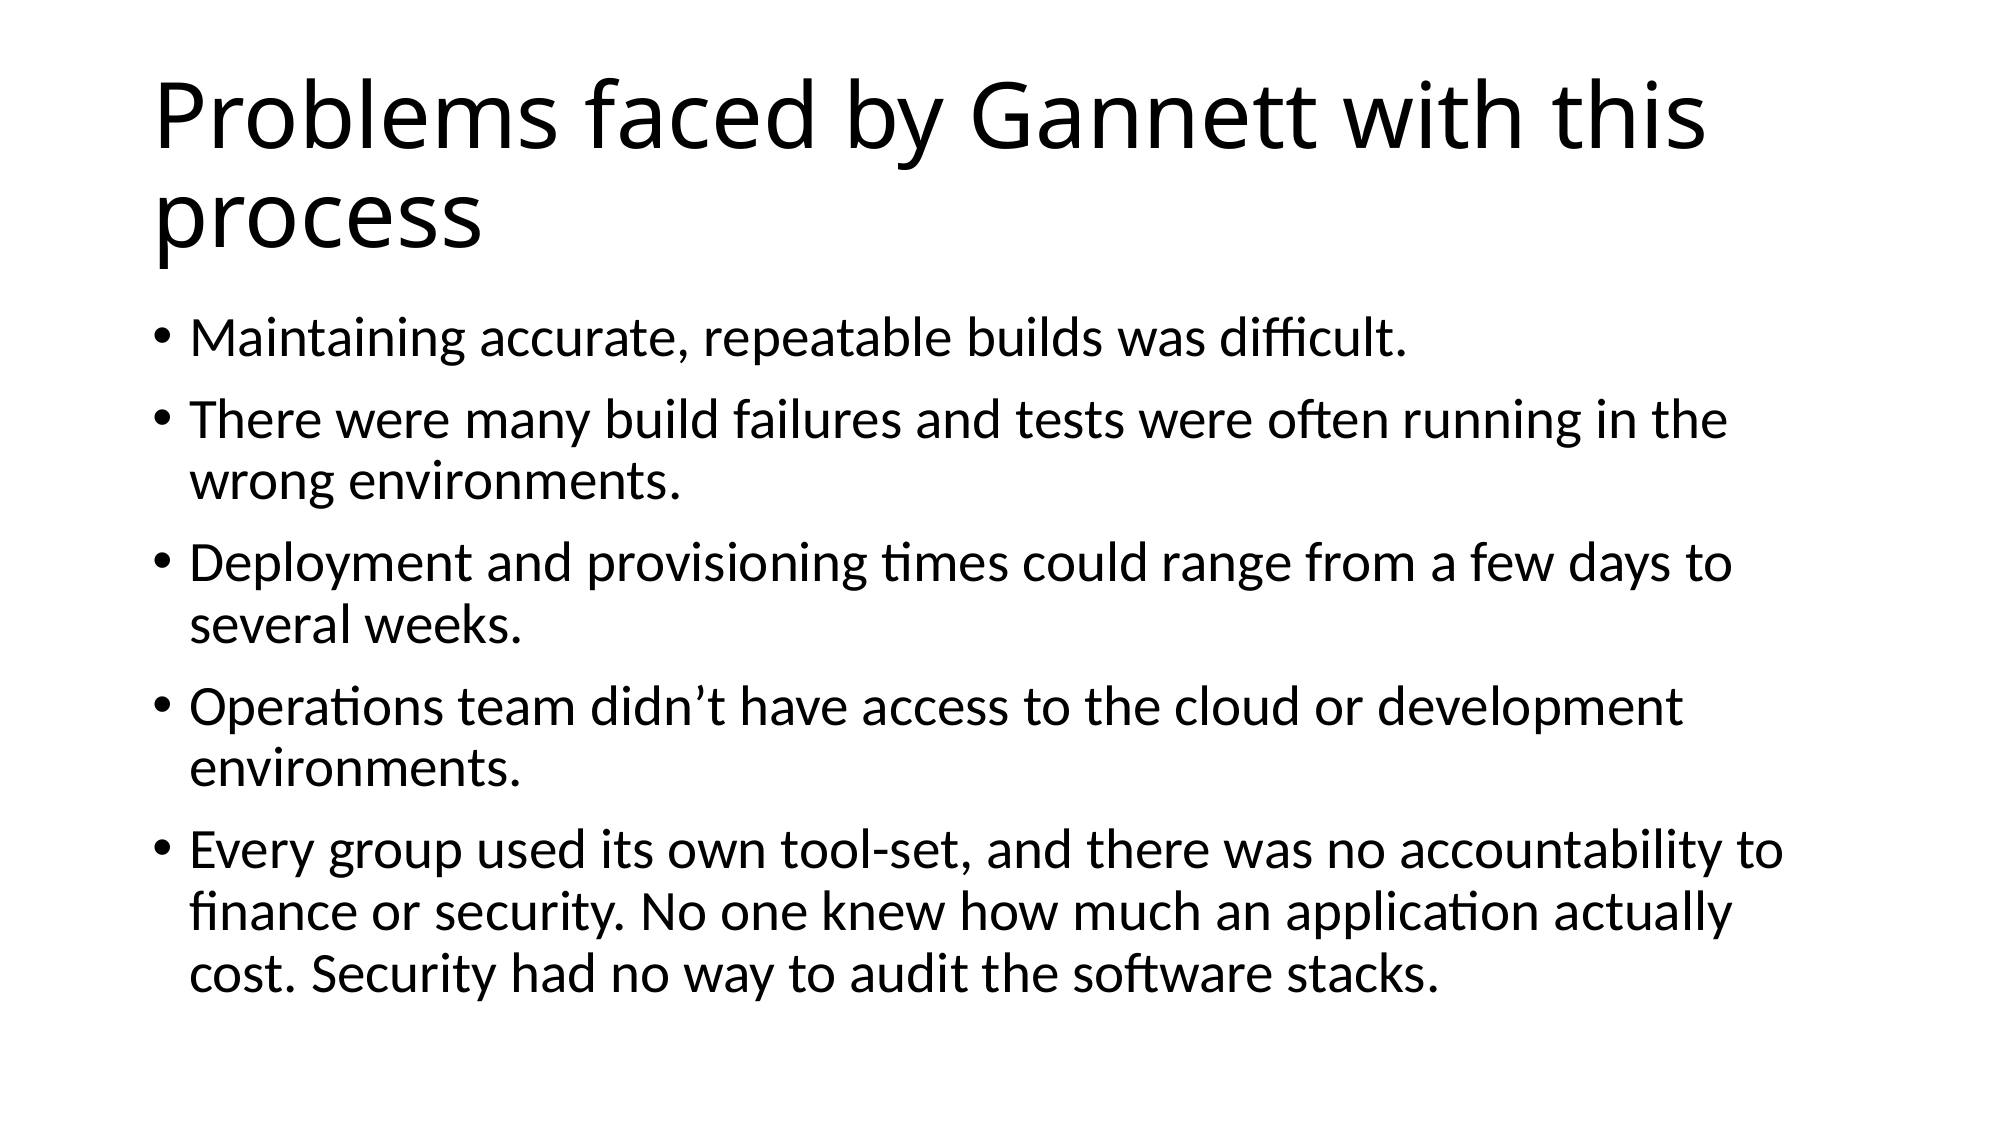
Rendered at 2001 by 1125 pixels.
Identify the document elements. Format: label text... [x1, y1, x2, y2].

list Maintaining accurate, repeatable builds was difficult. There were many build failures and tests were often running in the wrong environments. Deployment and provisioning times could range from a few days to several weeks. Operations team didn’t have access to the cloud or development environments. Every group used its own tool-set, and there was no accountability to finance or security. No one knew how much an application actually cost. Security had no way to audit the software stacks. [137, 299, 1863, 1014]
title Problems faced by Gannett with this process [137, 59, 1863, 278]
